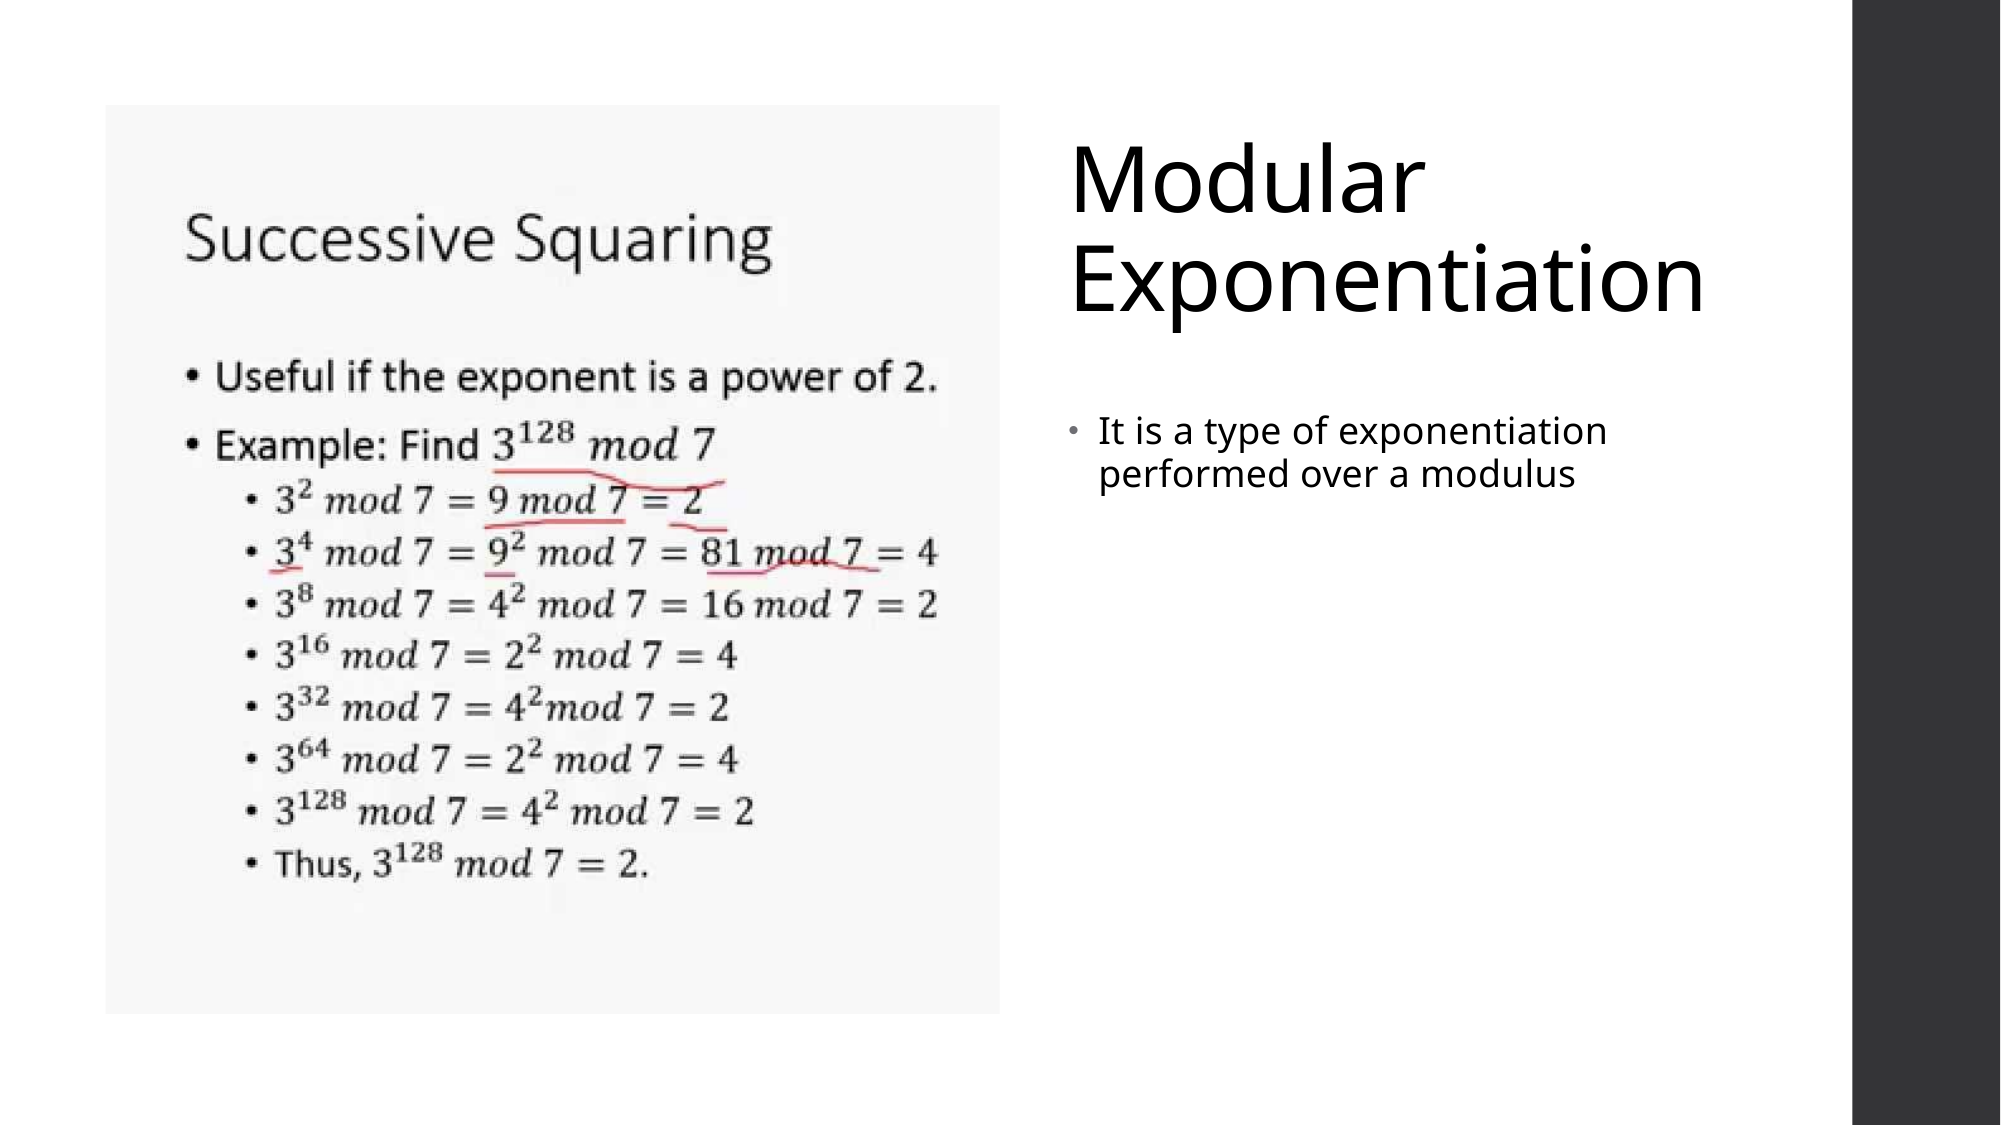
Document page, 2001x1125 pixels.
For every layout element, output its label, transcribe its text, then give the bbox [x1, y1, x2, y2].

picture [105, 105, 1001, 1015]
list It is a type of exponentiation performed over a modulus [1053, 402, 1804, 1014]
title Modular Exponentiation [1053, 105, 1797, 340]
